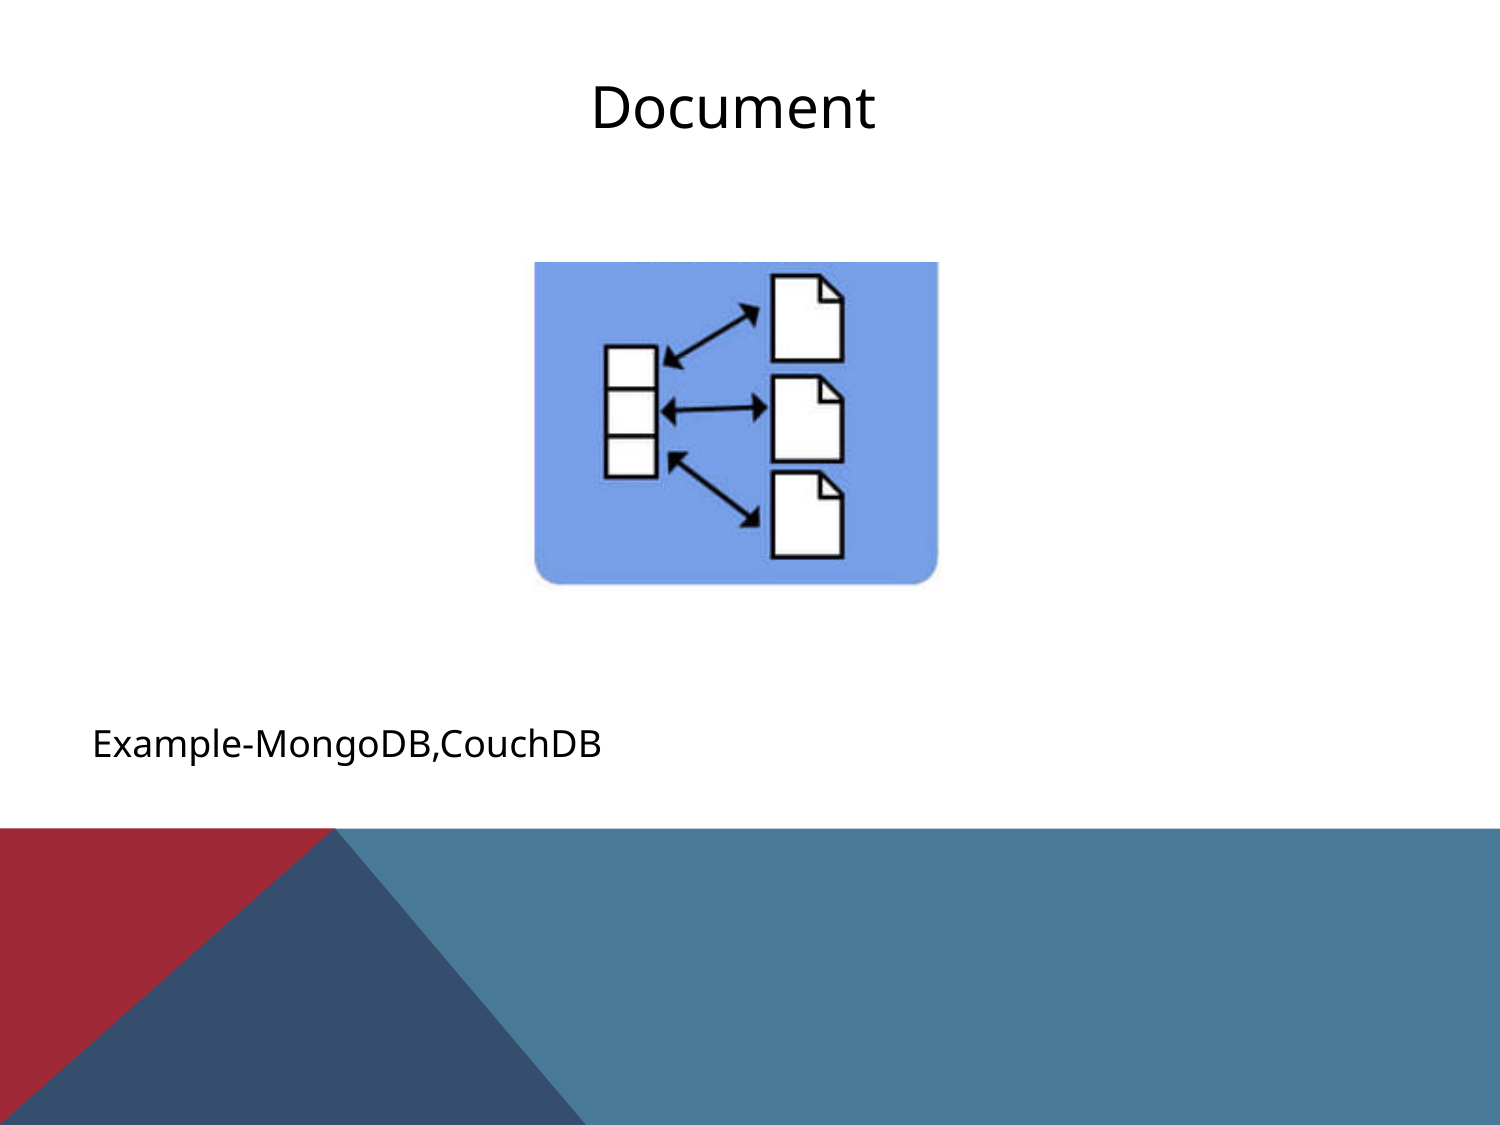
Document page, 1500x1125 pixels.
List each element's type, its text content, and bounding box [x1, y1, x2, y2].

text_box Document [575, 62, 907, 148]
text_box Example-MongoDB,CouchDB [77, 712, 618, 773]
picture [449, 262, 945, 592]
